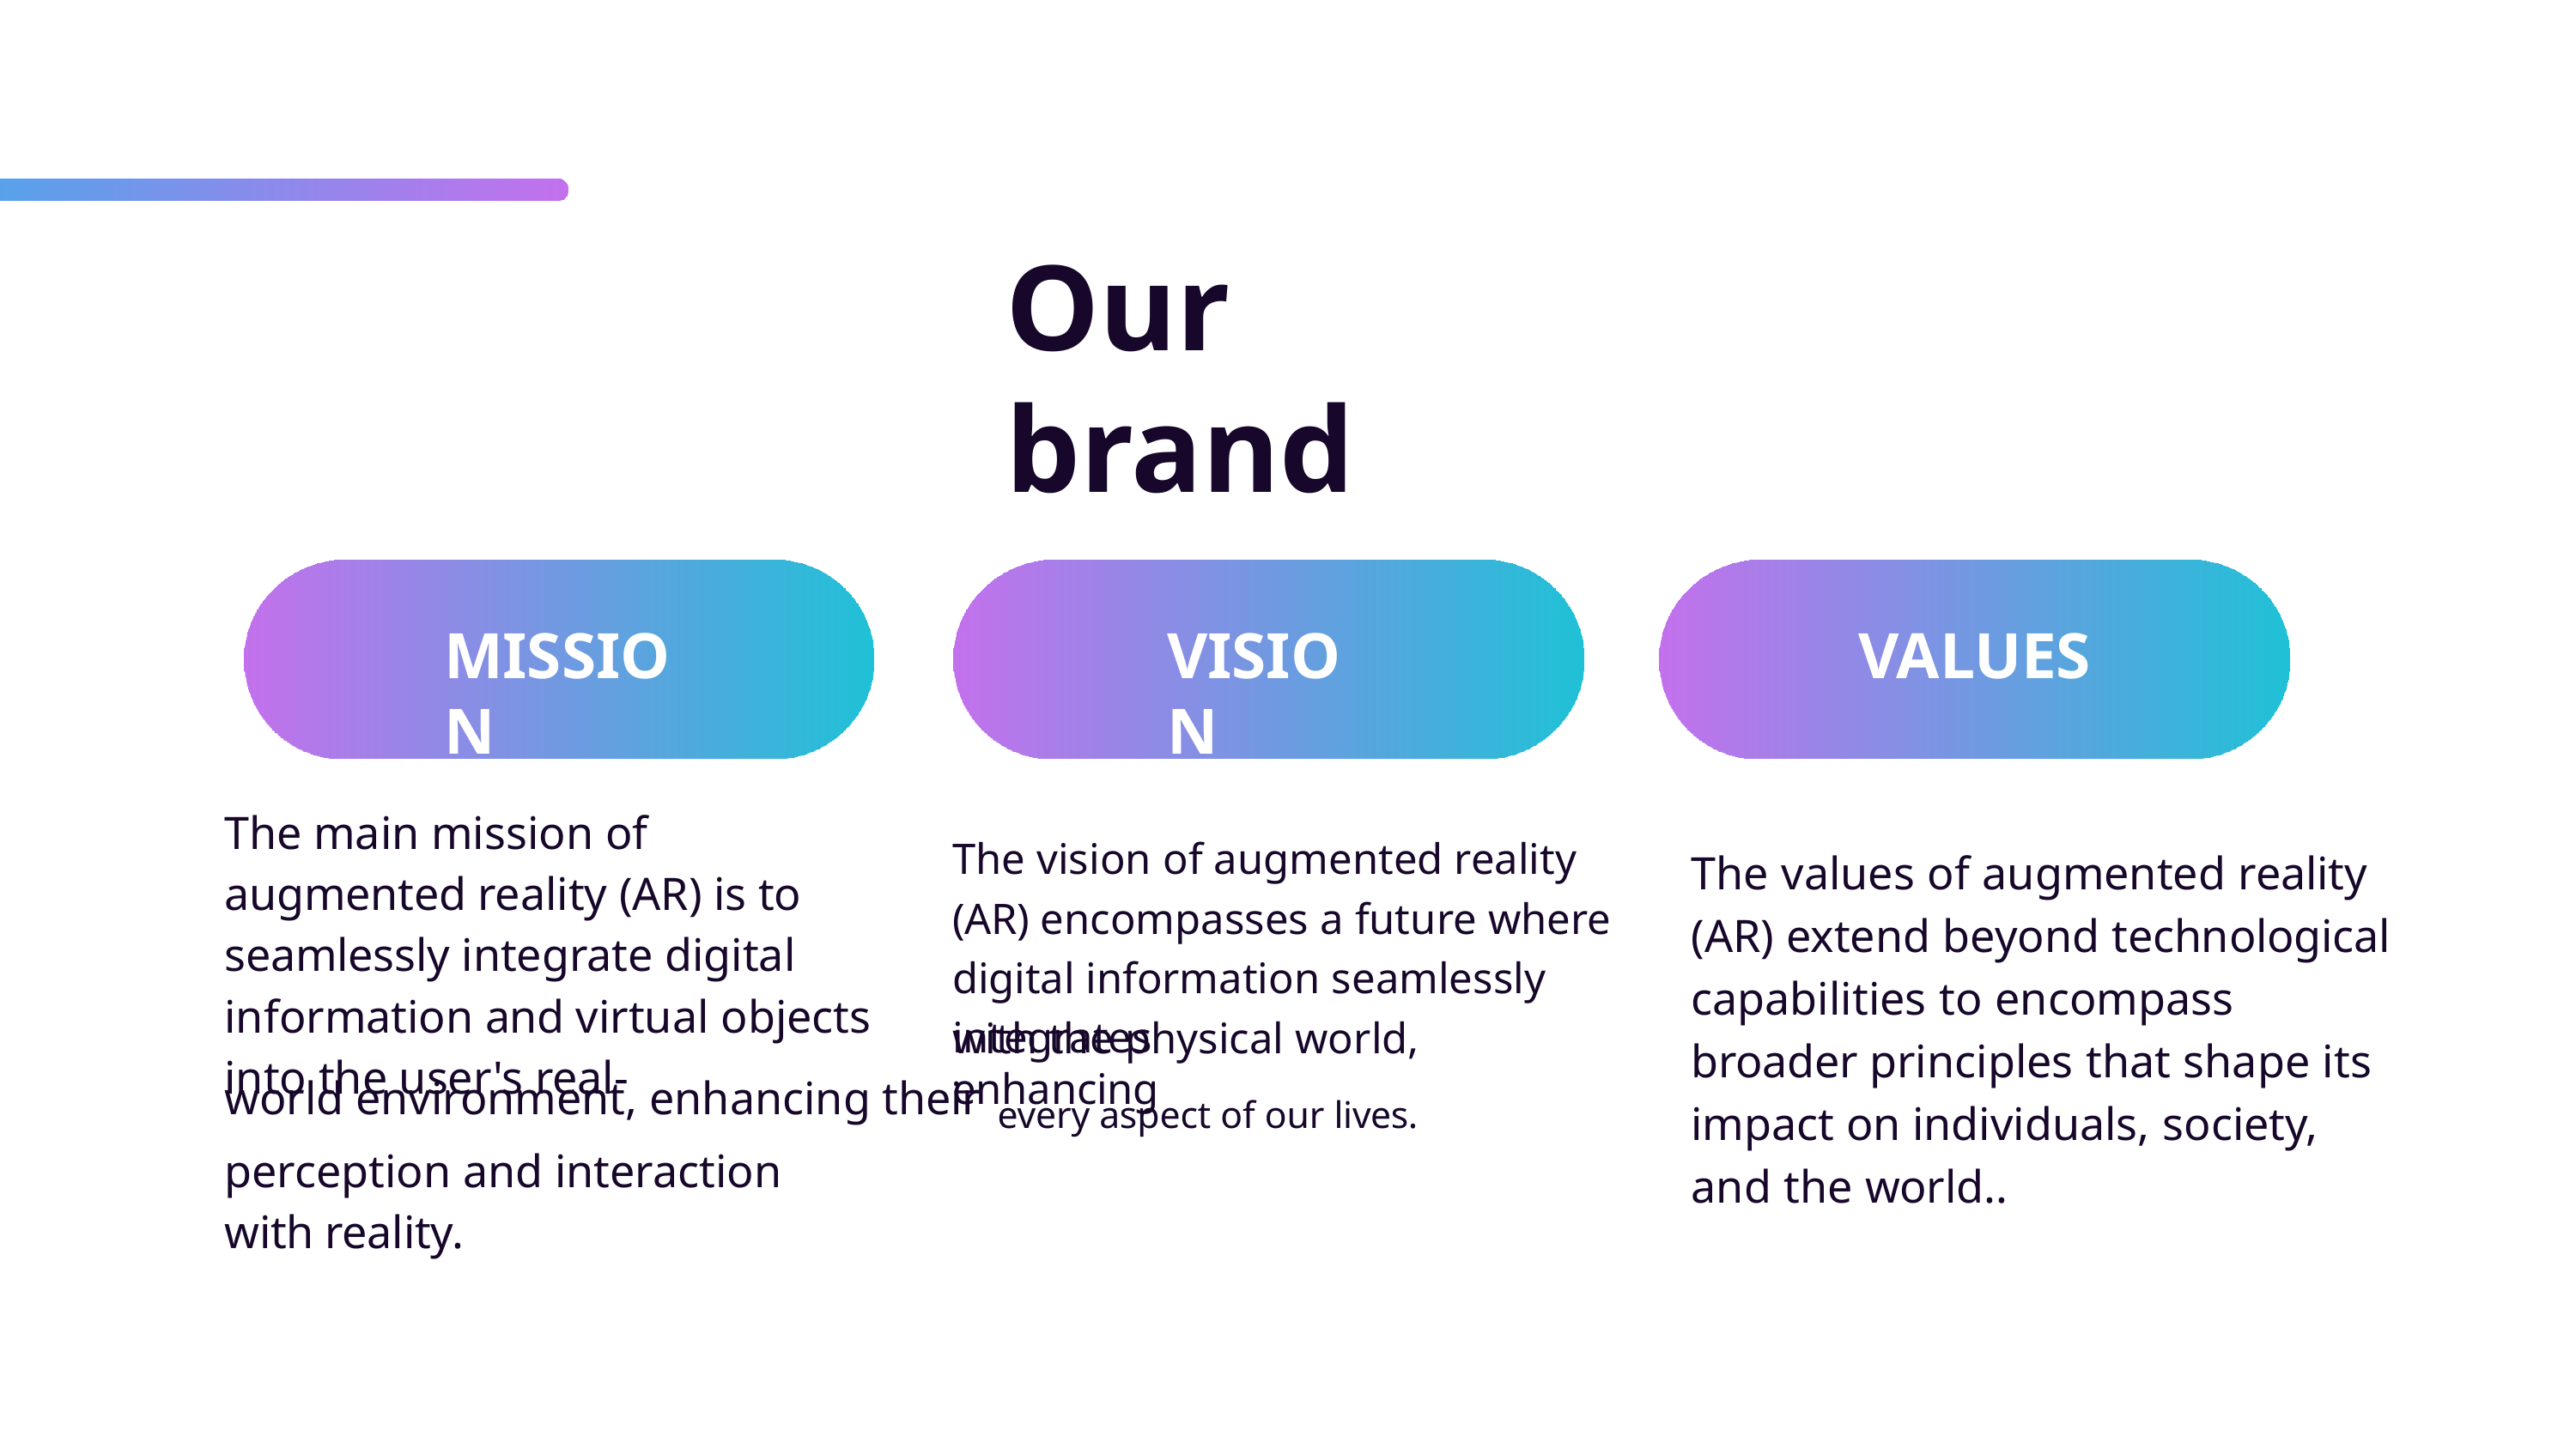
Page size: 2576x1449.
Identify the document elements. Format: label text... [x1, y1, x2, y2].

text_box with the physical world, enhancing [951, 1009, 1601, 1113]
text_box The values of augmented reality (AR) extend beyond technological capabilities to encompass broader principles that shape its impact on individuals, society, and the world.. [1689, 834, 2394, 1213]
picture [953, 559, 1584, 759]
picture [244, 559, 875, 759]
picture [0, 179, 568, 202]
text_box The main mission of augmented reality (AR) is to seamlessly integrate digital information and virtual objects into the user's real- [222, 795, 896, 1042]
text_box The vision of augmented reality (AR) encompasses a future where digital information seamlessly integrates [951, 822, 1646, 1062]
title Our brand [1004, 231, 1534, 517]
picture [1659, 559, 2290, 759]
text_box world environment, enhancing their every aspect of our lives. perception and interaction with reality. [219, 1042, 1430, 1258]
